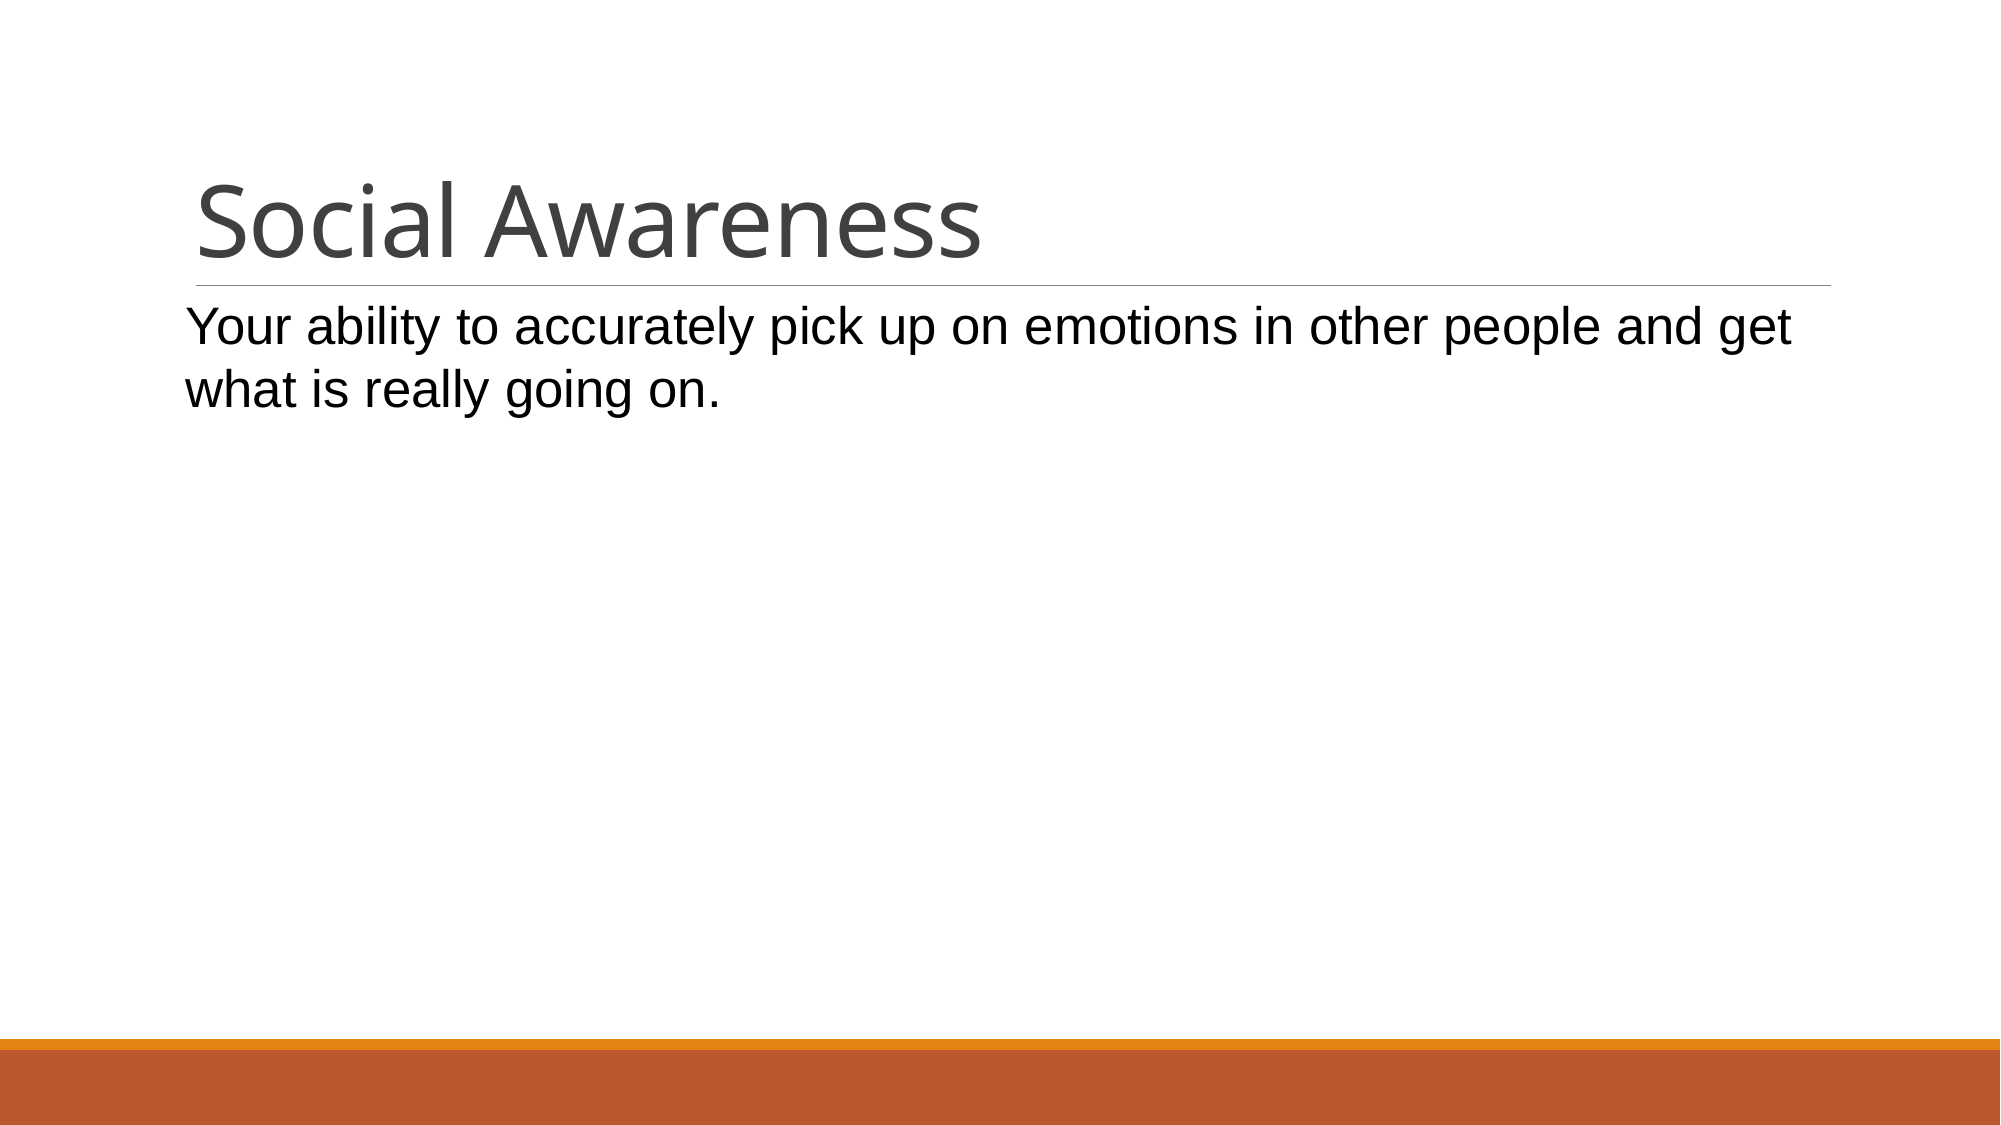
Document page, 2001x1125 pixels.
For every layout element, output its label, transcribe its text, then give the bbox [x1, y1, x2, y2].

text_box Your ability to accurately pick up on emotions in other people and get what is really going on. [179, 285, 1855, 424]
title Social Awareness [180, 47, 1830, 285]
